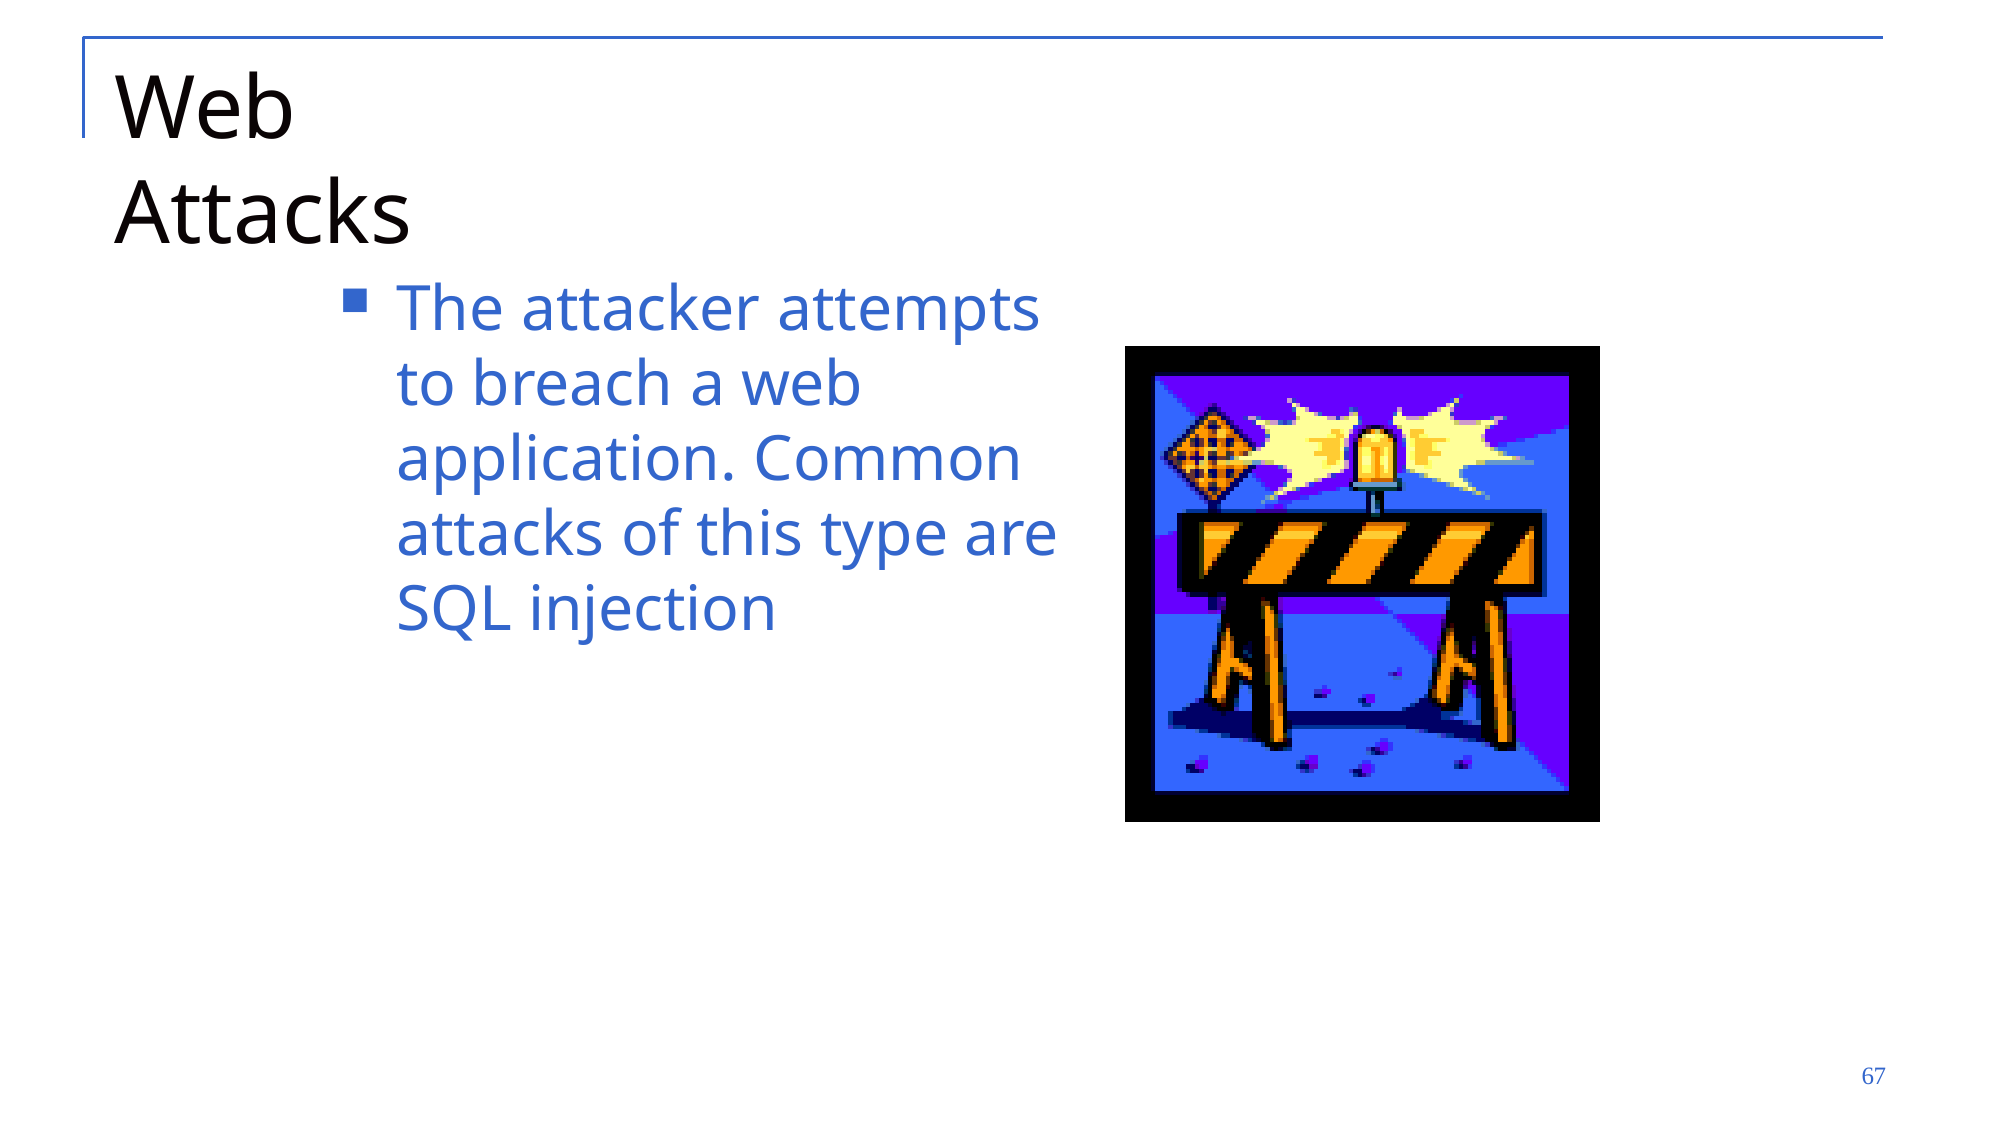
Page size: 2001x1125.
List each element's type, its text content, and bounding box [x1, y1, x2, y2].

picture [1124, 345, 1601, 822]
text_box The attacker attempts to breach a web application. Common attacks of this type are SQL injection [337, 266, 1073, 643]
text_box 67 [1859, 1057, 1888, 1090]
title Web Attacks [112, 48, 609, 261]
